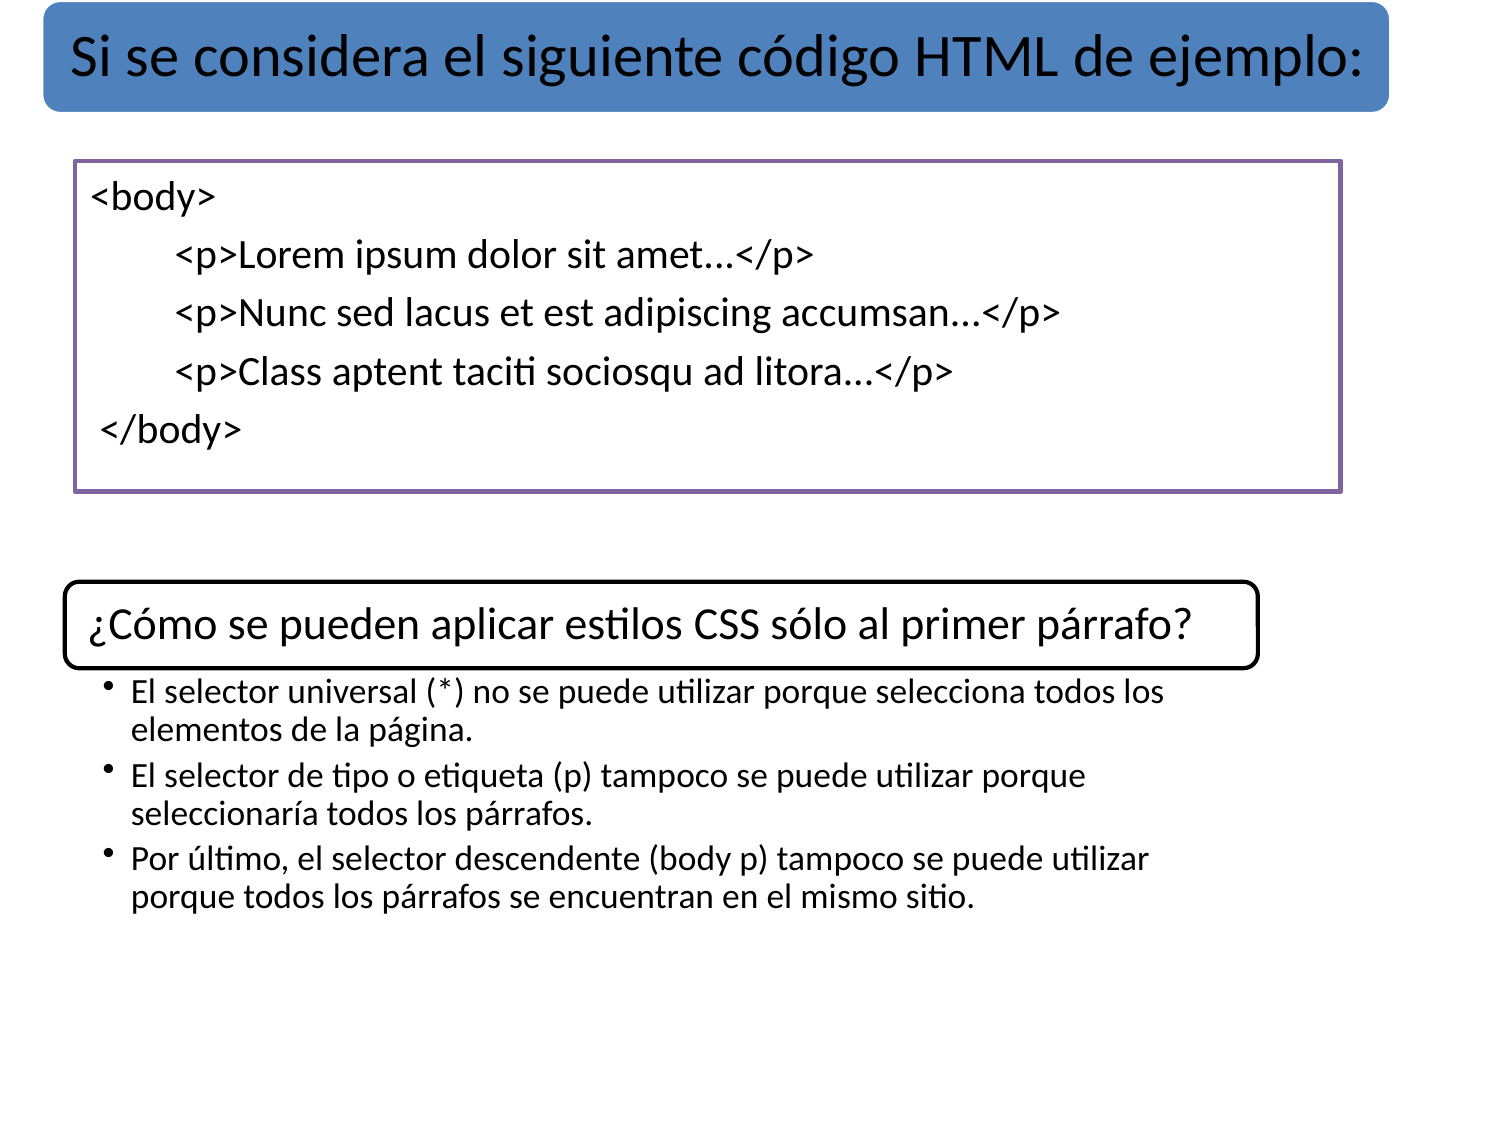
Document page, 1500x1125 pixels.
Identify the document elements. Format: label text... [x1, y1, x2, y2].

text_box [64, 553, 1259, 958]
list <body> <p>Lorem ipsum dolor sit amet...</p> <p>Nunc sed lacus et est adipiscing accumsan...</p> <p>Class aptent taciti sociosqu ad litora...</p> </body> [73, 159, 1343, 494]
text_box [40, 0, 1392, 117]
